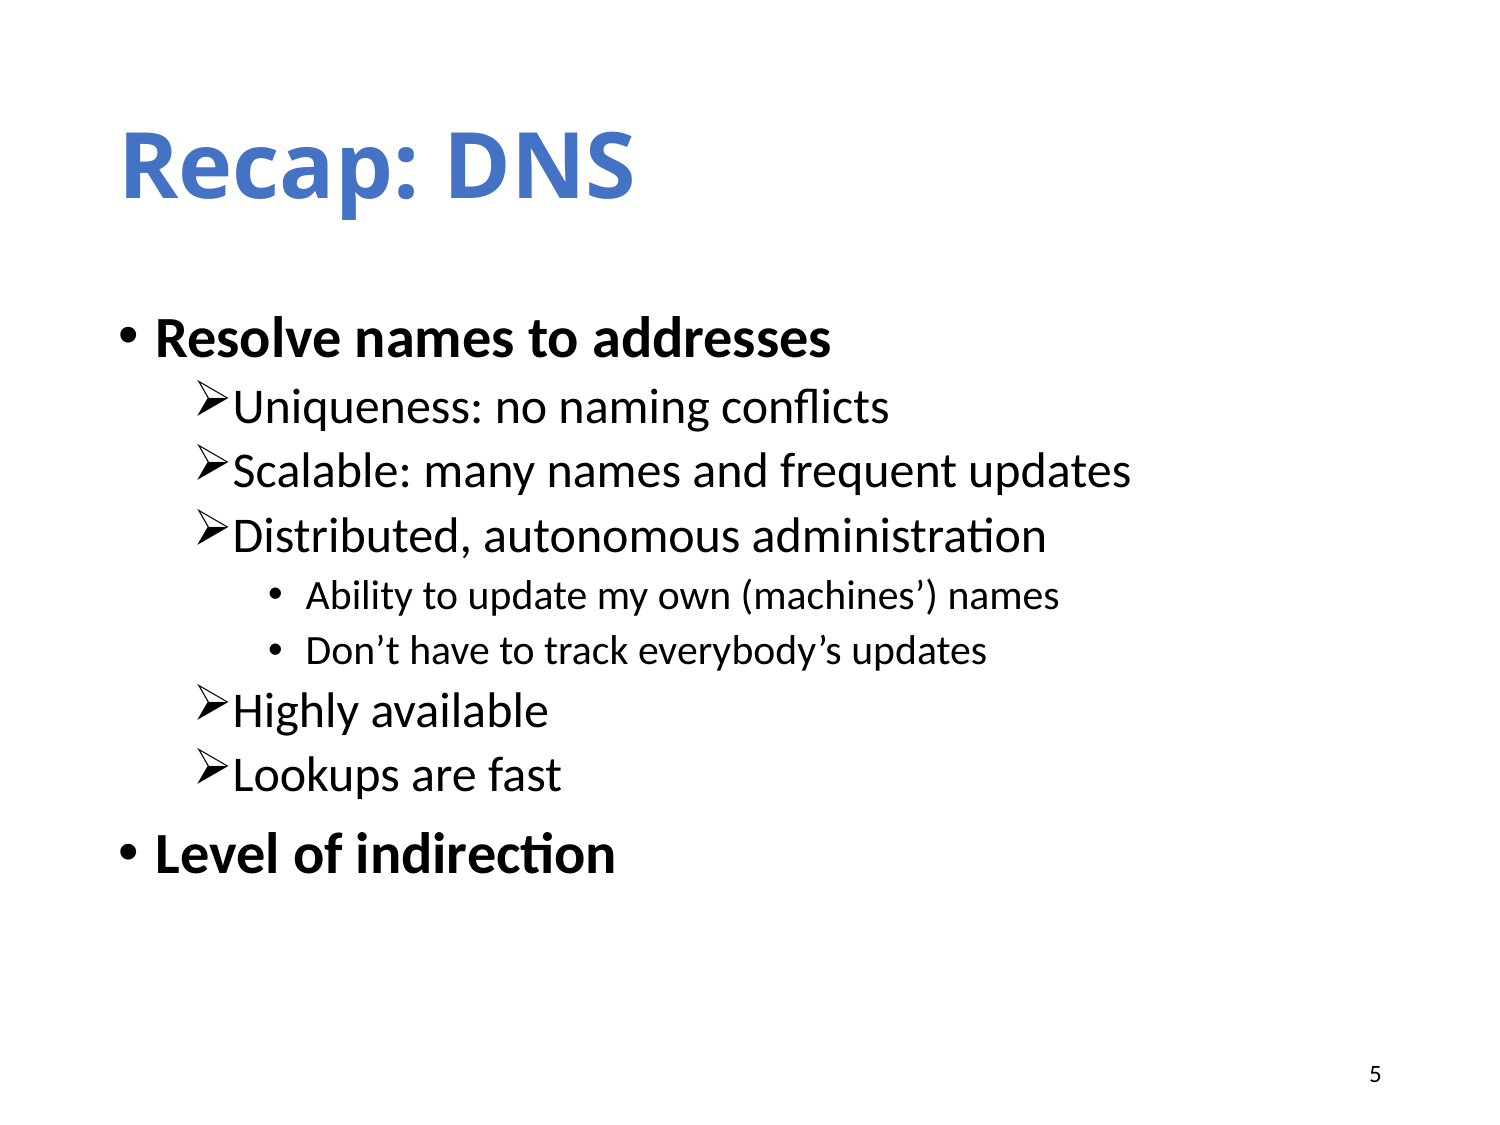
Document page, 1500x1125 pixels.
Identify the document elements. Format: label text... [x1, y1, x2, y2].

title Recap: DNS [103, 59, 1397, 278]
list Resolve names to addresses Uniqueness: no naming conflicts Scalable: many names and frequent updates Distributed, autonomous administration Ability to update my own (machines’) names Don’t have to track everybody’s updates Highly available Lookups are fast Level of indirection [103, 299, 1397, 1014]
slide_number 5 [1059, 1042, 1397, 1103]
